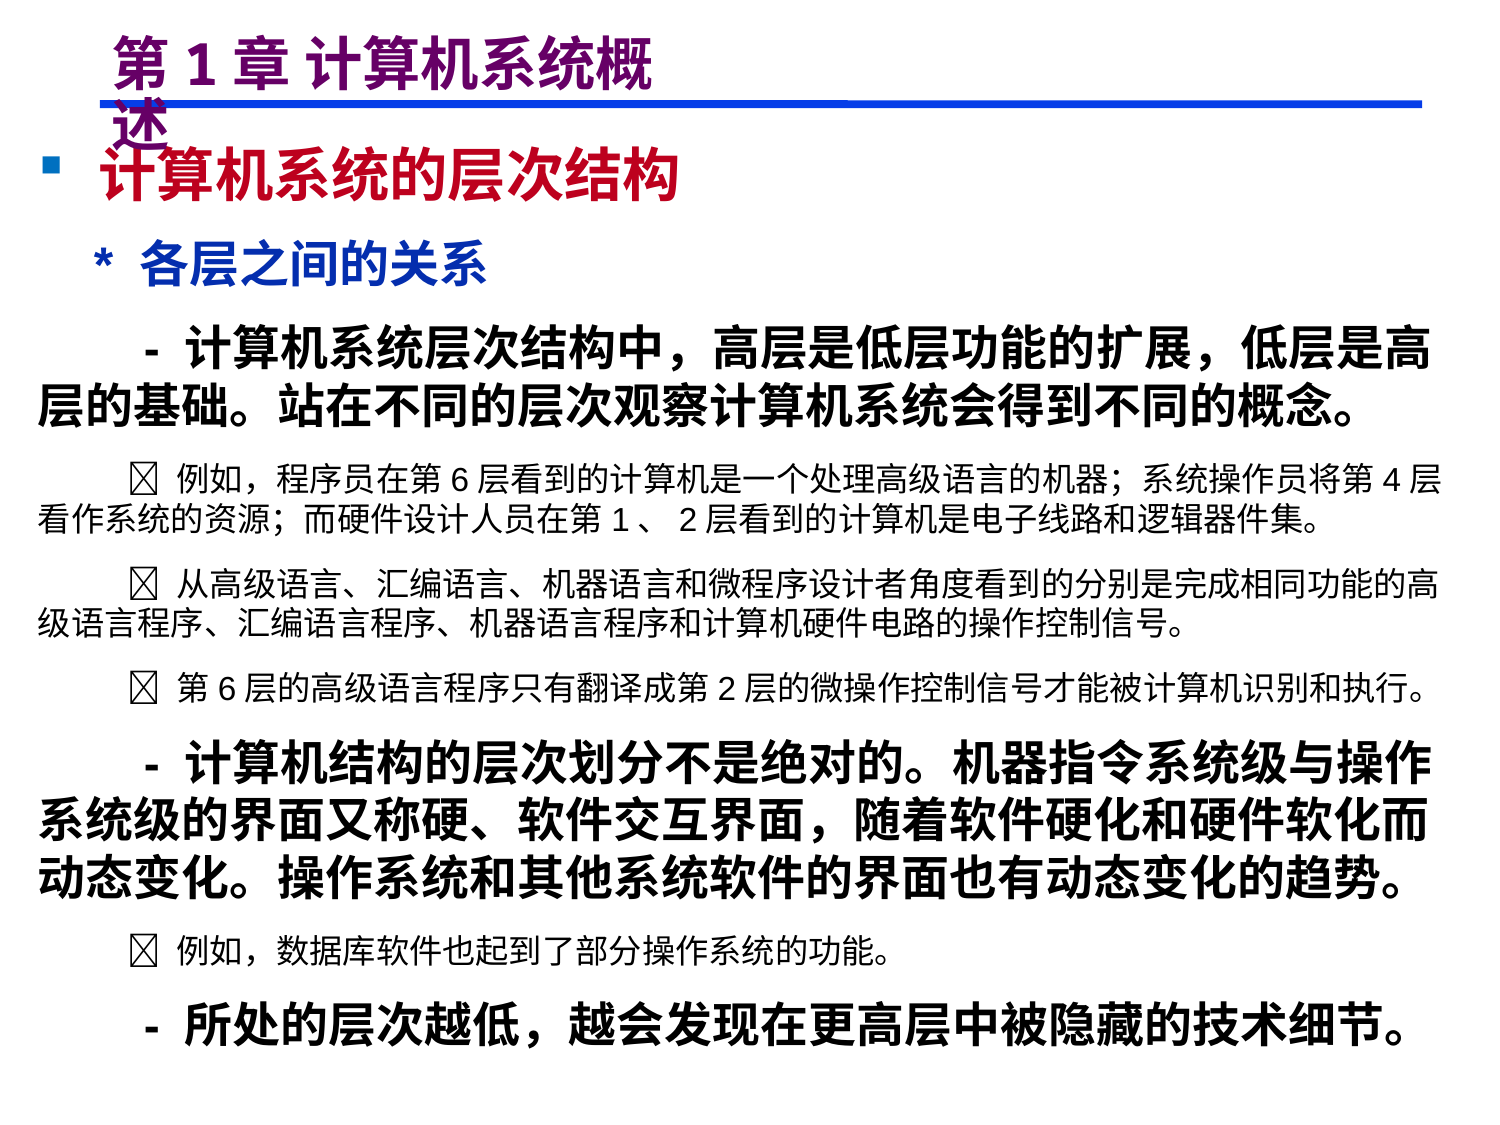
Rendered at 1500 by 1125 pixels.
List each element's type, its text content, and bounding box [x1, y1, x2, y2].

title 第1章 计算机系统概述 [100, 32, 710, 230]
subtitle 计算机系统的层次结构 * 各层之间的关系 - 计算机系统层次结构中，高层是低层功能的扩展，低层是高层的基础。站在不同的层次观察计算机系统会得到不同的概念。  例如，程序员在第6层看到的计算机是一个处理高级语言的机器；系统操作员将第4层看作系统的资源；而硬件设计人员在第1、2层看到的计算机是电子线路和逻辑器件集。  从高级语言、汇编语言、机器语言和微程序设计者角度看到的分别是完成相同功能的高级语言程序、汇编语言程序、机器语言程序和计算机硬件电路的操作控制信号。  第6层的高级语言程序只有翻译成第2层的微操作控制信号才能被计算机识别和执行。 - 计算机结构的层次划分不是绝对的。机器指令系统级与操作系统级的界面又称硬、软件交互界面，随着软件硬化和硬件软化而动态变化。操作系统和其他系统软件的界面也有动态变化的趋势。  例如，数据库软件也起到了部分操作系统的功能。 - 所处的层次越低，越会发现在更高层中被隐藏的技术细节。 [22, 129, 1479, 1071]
